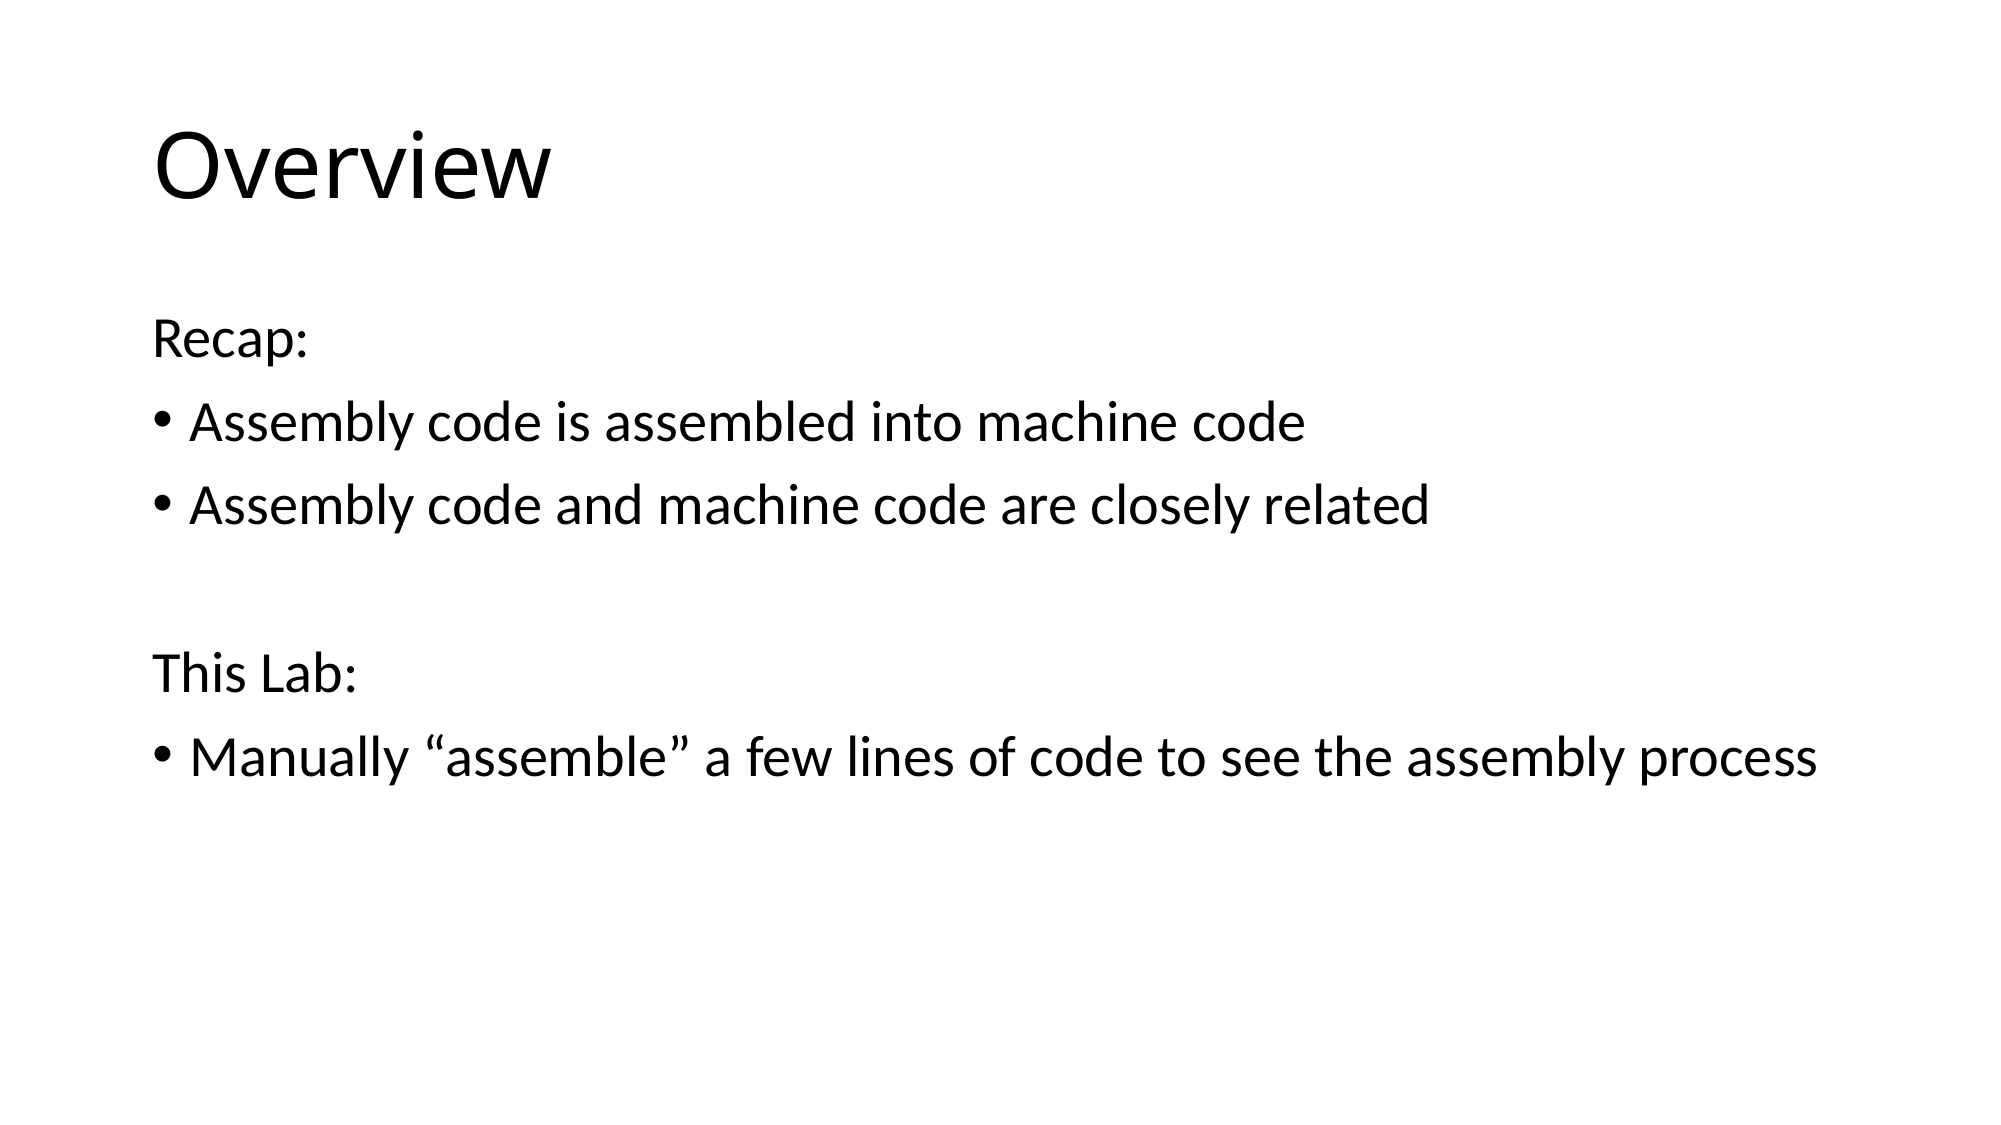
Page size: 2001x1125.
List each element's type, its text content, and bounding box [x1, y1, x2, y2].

title Overview [137, 59, 1863, 278]
list Recap: Assembly code is assembled into machine code Assembly code and machine code are closely related This Lab: Manually “assemble” a few lines of code to see the assembly process [137, 299, 1863, 1014]
